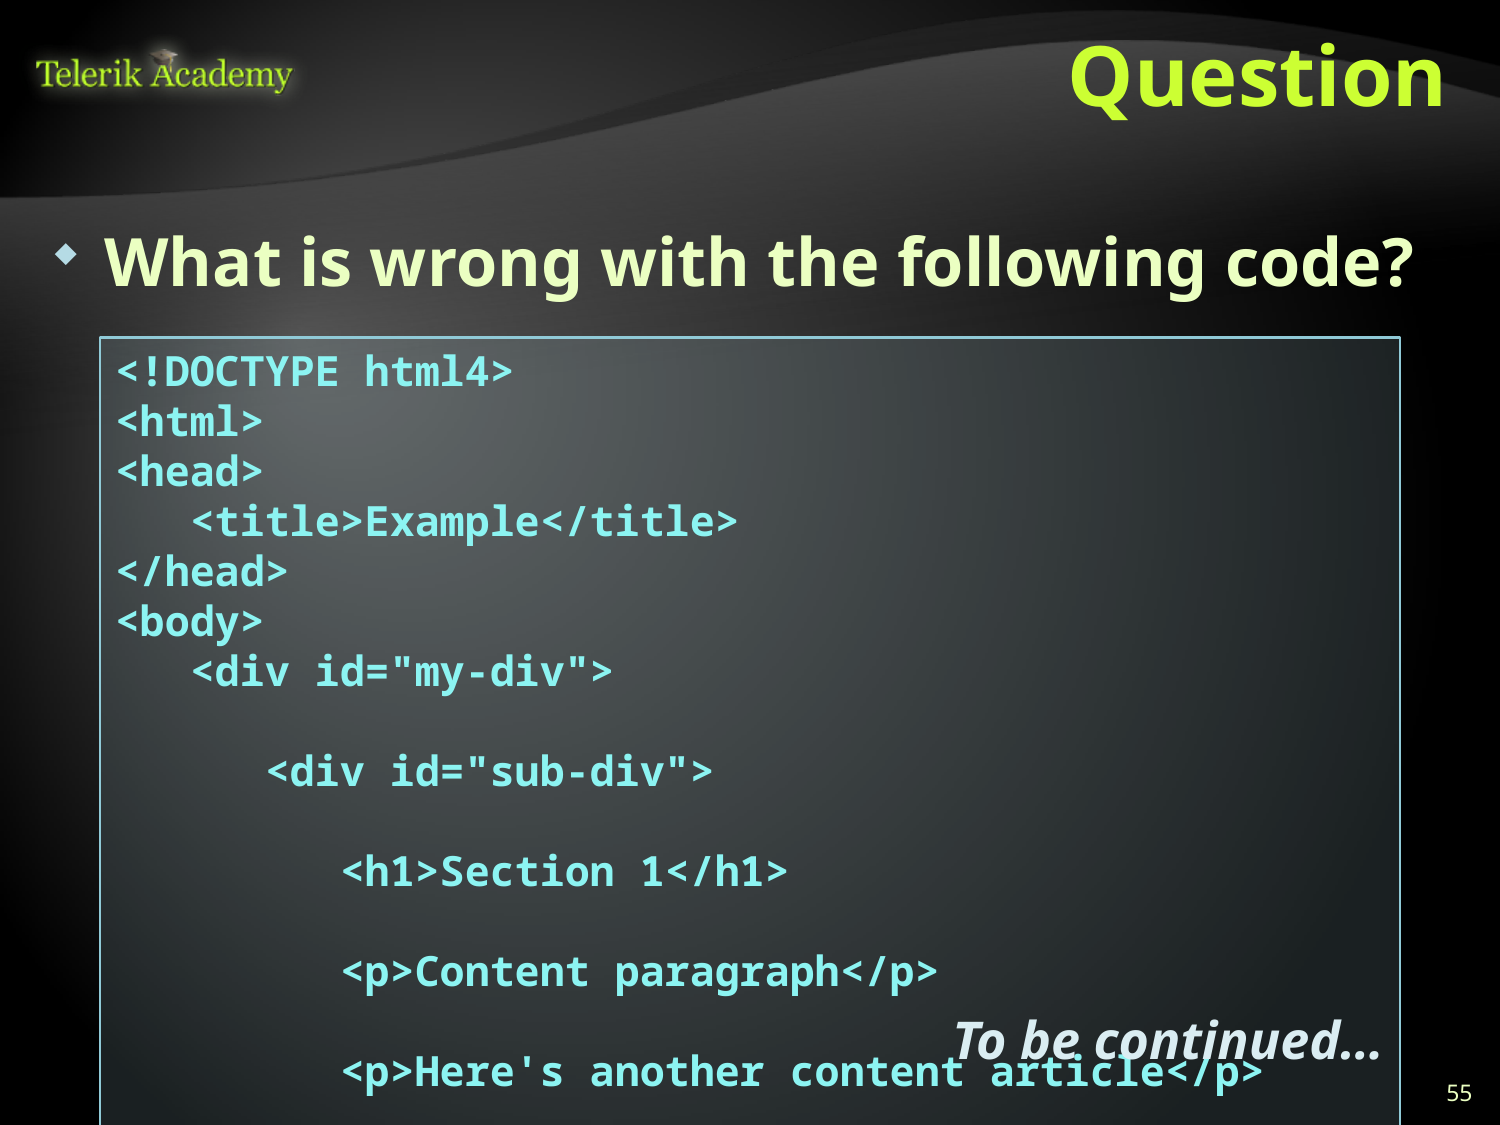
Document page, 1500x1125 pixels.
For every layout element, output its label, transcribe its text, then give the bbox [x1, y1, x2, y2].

title Question [300, 12, 1463, 150]
text_box <!DOCTYPE html4> <html> <head> <title>Example</title> </head> <body> <div id="my-div"> <div id="sub-div"> <h1>Section 1</h1> <p>Content paragraph</p> <p>Here's another content article</p> </div> [99, 337, 1400, 1125]
list What is wrong with the following code? [37, 212, 1463, 309]
text_box To be continued… [937, 999, 1400, 1078]
picture [0, 0, 1500, 1125]
slide_number 55 [1412, 1074, 1488, 1113]
